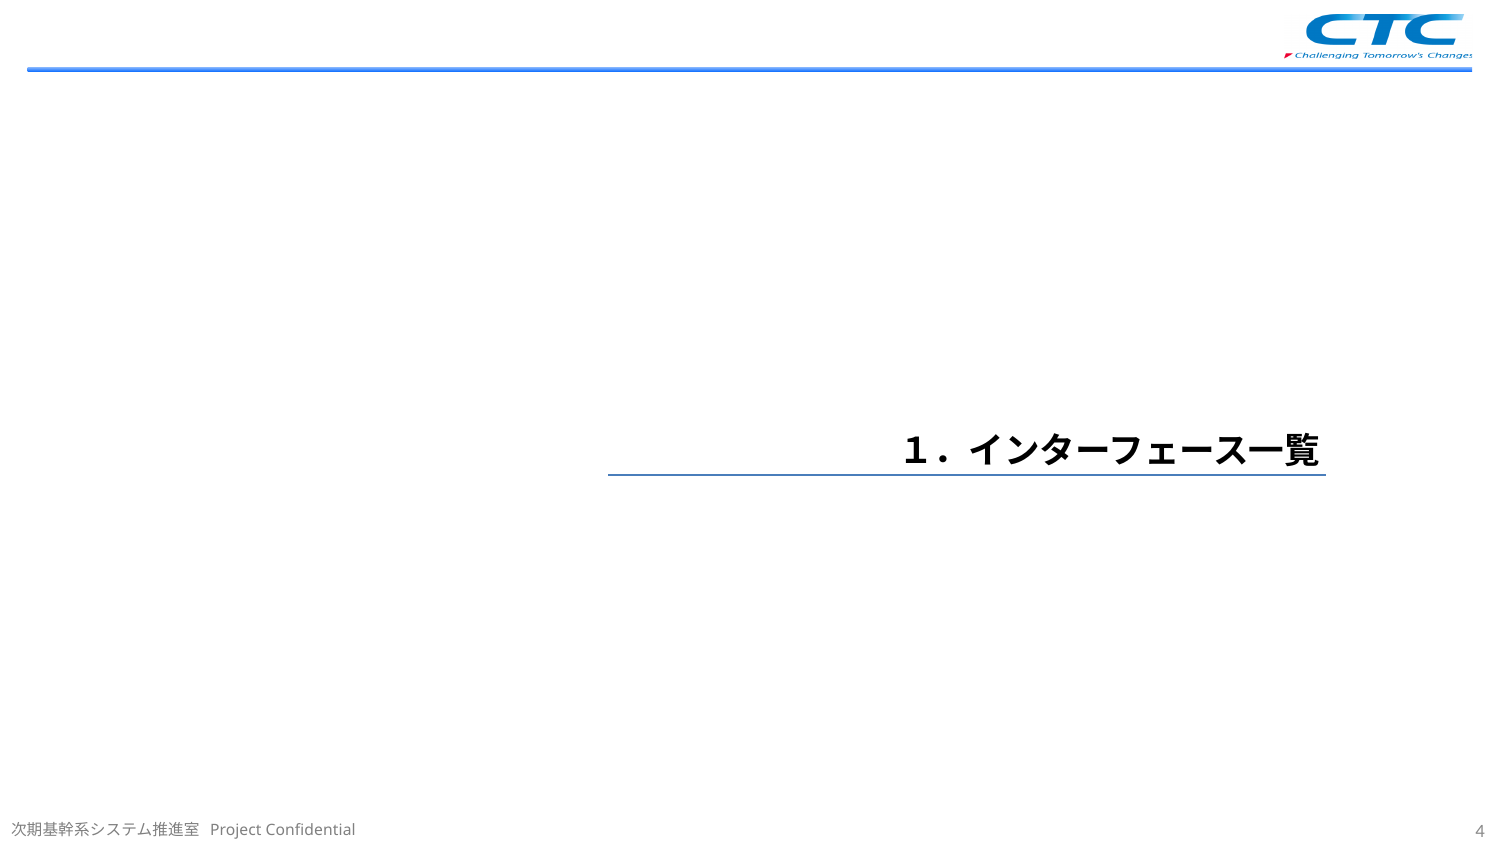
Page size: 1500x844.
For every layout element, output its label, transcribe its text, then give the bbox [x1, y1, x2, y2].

slide_number 4 [1149, 817, 1500, 844]
title １．インターフェース一覧 [229, 421, 1326, 477]
picture [1284, 14, 1473, 59]
